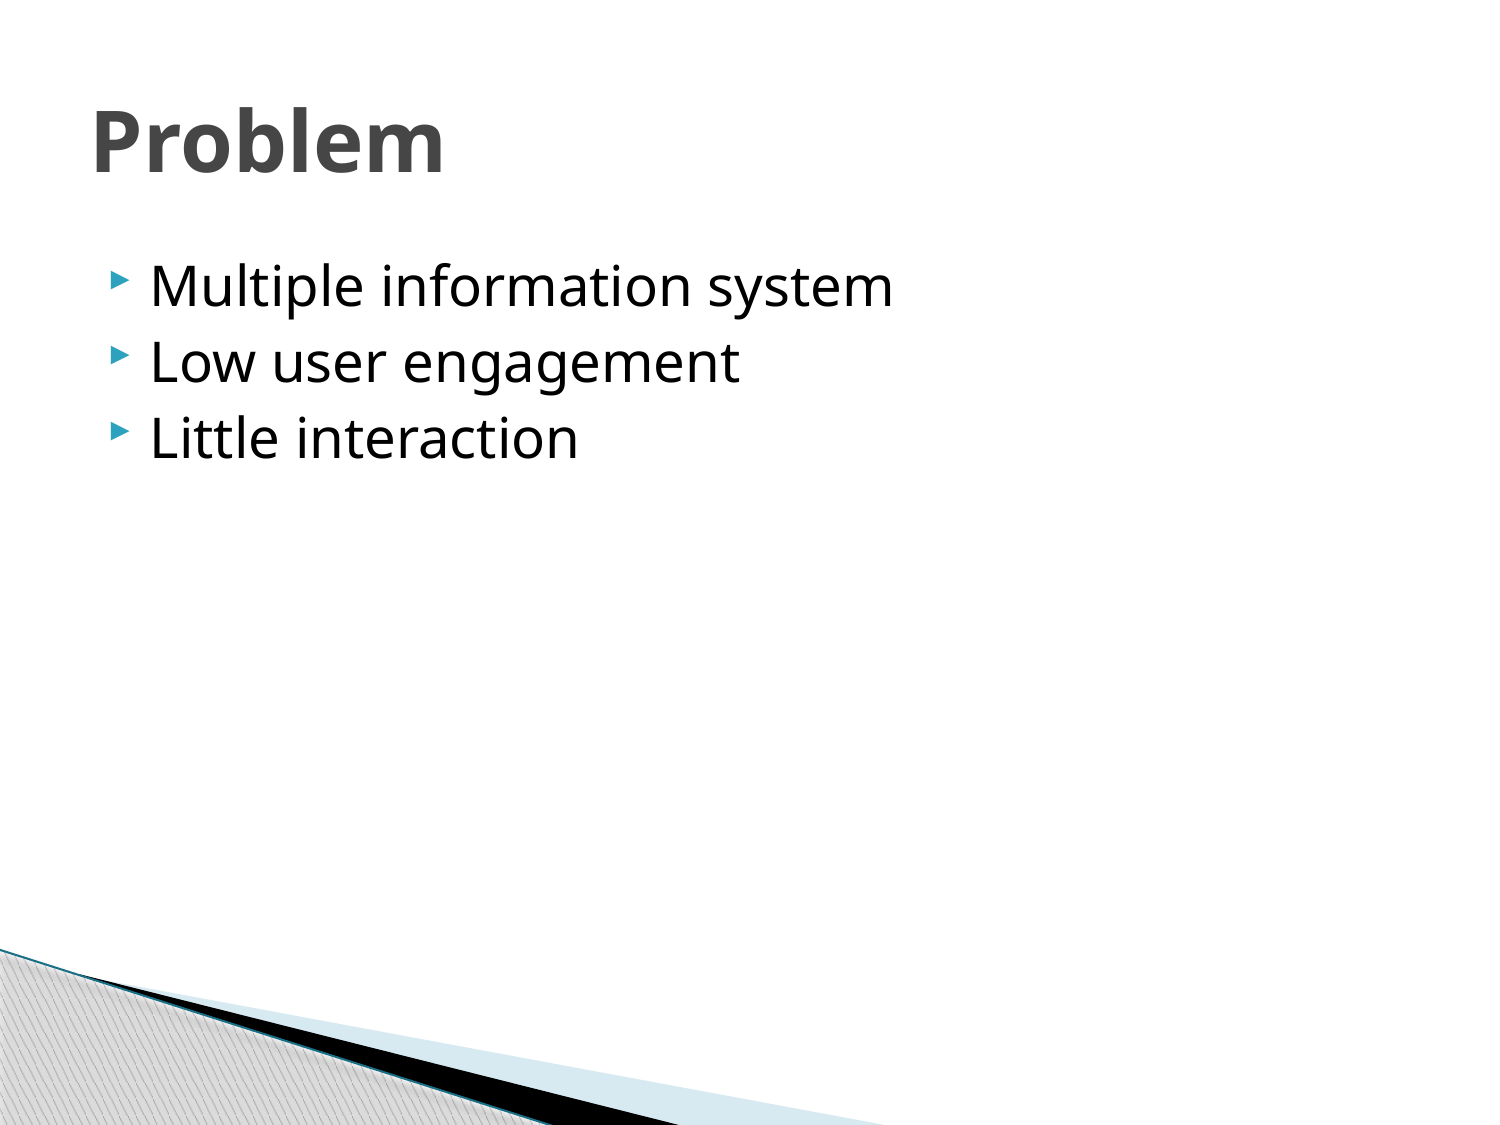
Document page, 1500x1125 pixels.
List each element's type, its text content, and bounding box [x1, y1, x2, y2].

title Problem [75, 45, 1425, 233]
list Multiple information system Low user engagement Little interaction [75, 243, 1425, 986]
